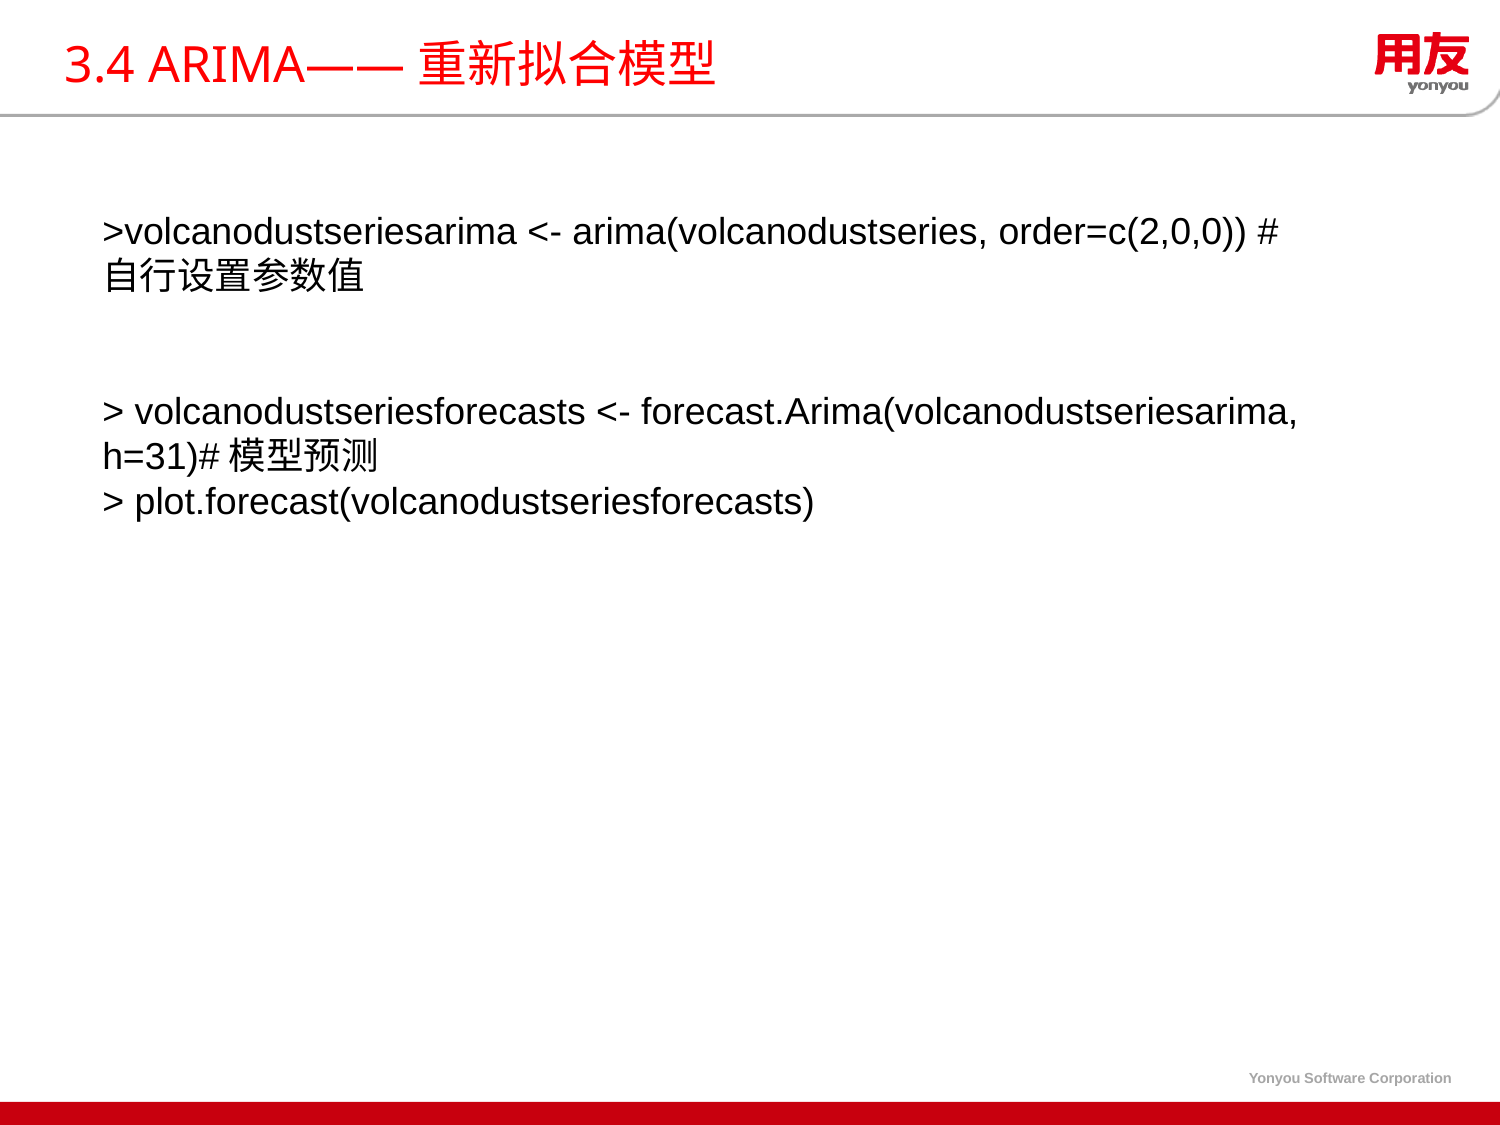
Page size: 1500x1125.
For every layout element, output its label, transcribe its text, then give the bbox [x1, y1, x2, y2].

text_box >volcanodustseriesarima <- arima(volcanodustseries, order=c(2,0,0)) #自行设置参数值 > volcanodustseriesforecasts <- forecast.Arima(volcanodustseriesarima, h=31)#模型预测 > plot.forecast(volcanodustseriesforecasts) [87, 199, 1325, 530]
title 3.4 ARIMA——重新拟合模型 [50, 25, 1263, 95]
picture [0, 32, 1500, 117]
